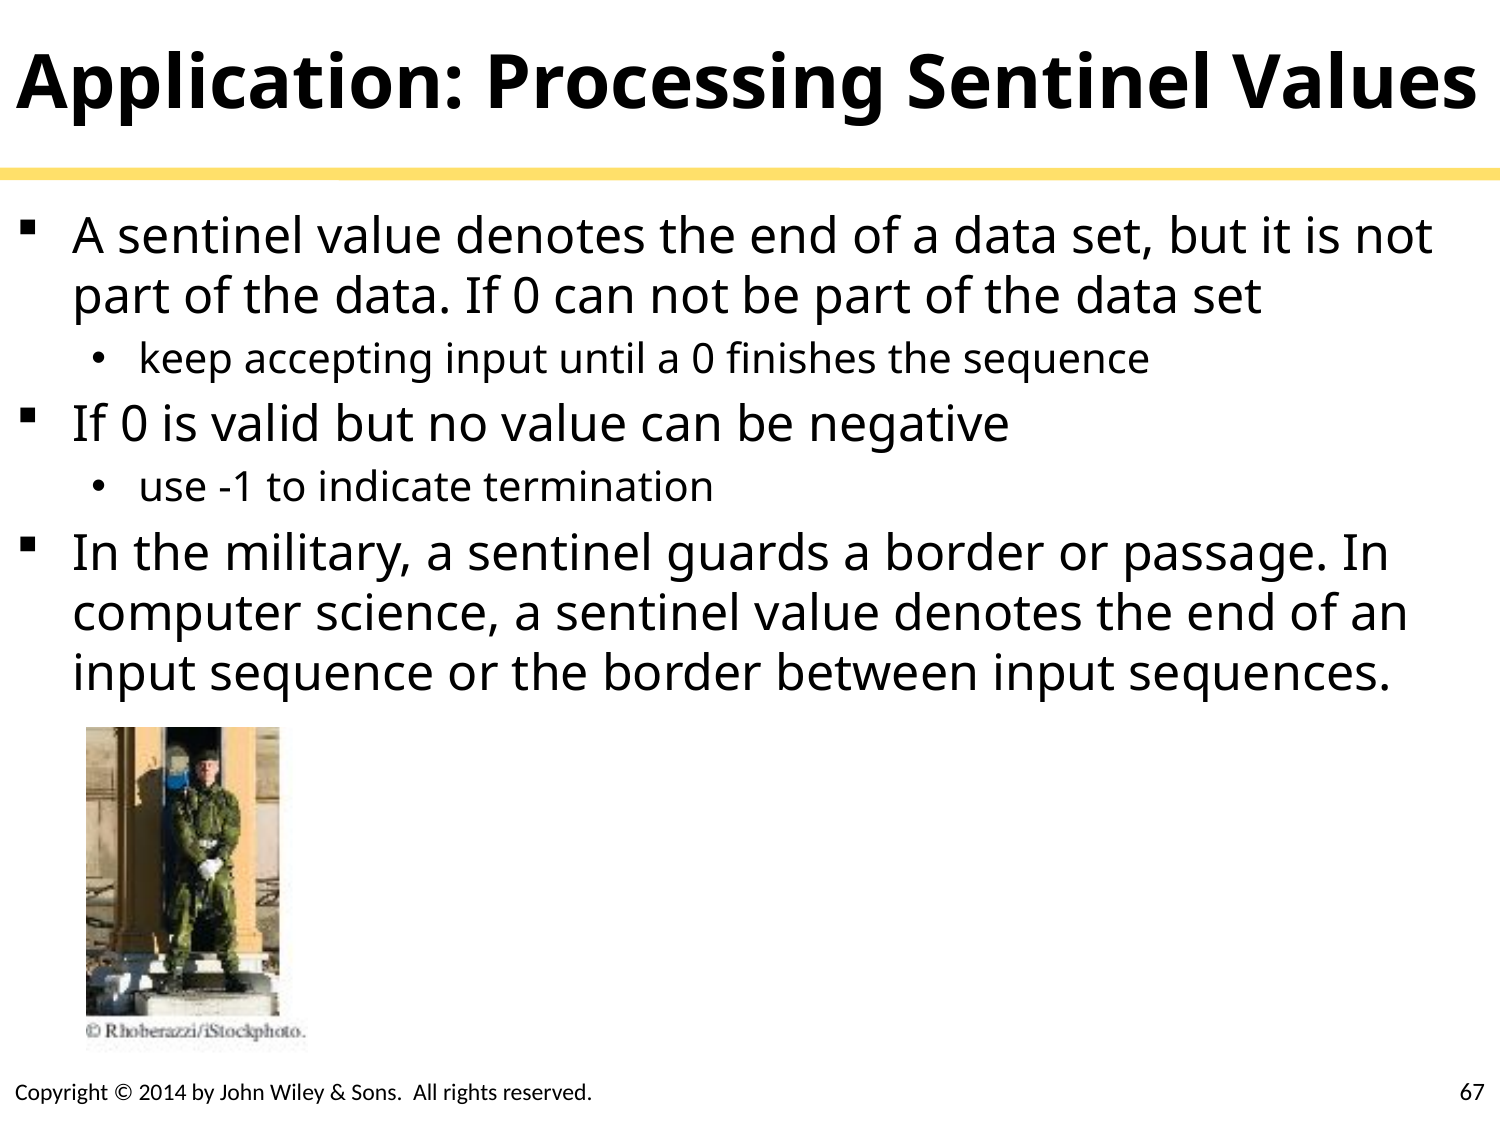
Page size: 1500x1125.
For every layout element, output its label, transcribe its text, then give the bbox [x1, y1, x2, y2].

picture [86, 727, 308, 1068]
title Application: Processing Sentinel Values [1, 0, 1500, 158]
list A sentinel value denotes the end of a data set, but it is not part of the data. If 0 can not be part of the data set keep accepting input until a 0 finishes the sequence If 0 is valid but no value can be negative use -1 to indicate termination In the military, a sentinel guards a border or passage. In computer science, a sentinel value denotes the end of an input sequence or the border between input sequences. [1, 196, 1500, 760]
